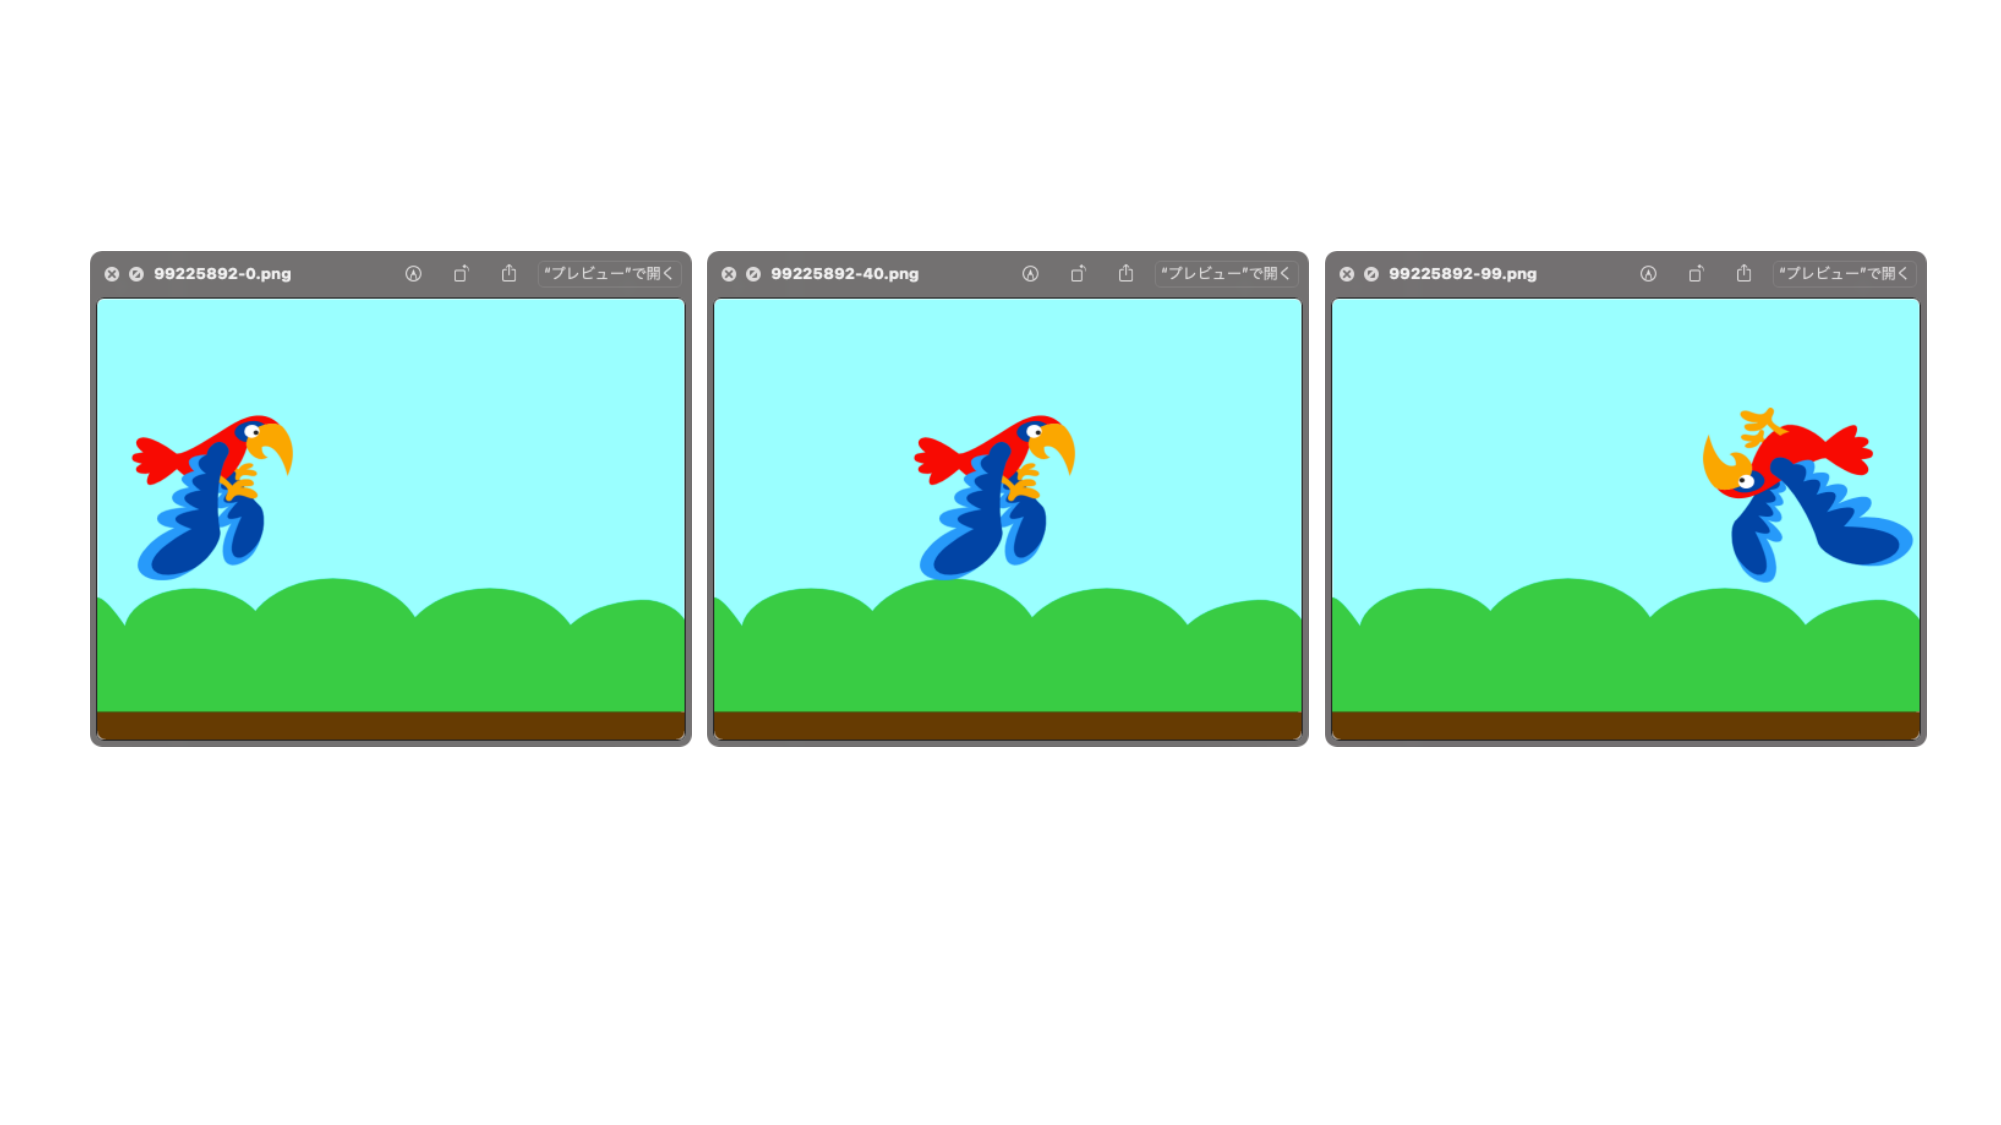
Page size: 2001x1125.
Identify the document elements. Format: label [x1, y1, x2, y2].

text_box [89, 251, 1927, 747]
